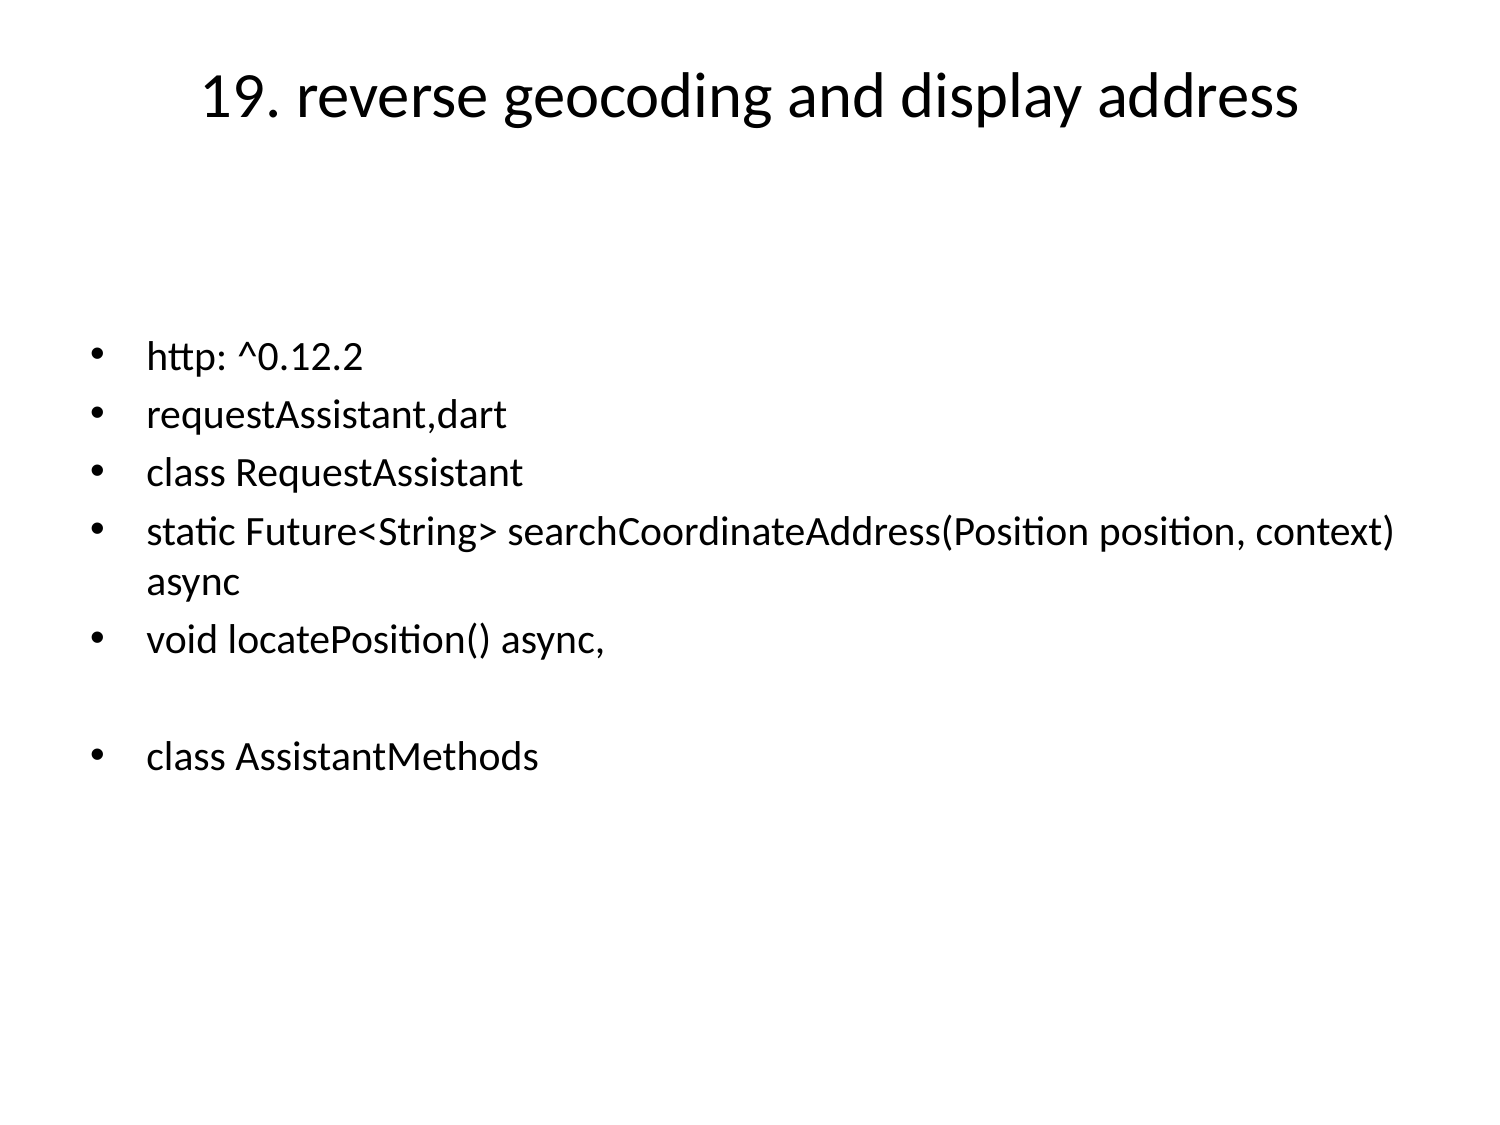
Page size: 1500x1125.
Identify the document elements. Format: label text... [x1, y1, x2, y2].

list http: ^0.12.2 requestAssistant,dart class RequestAssistant static Future<String> searchCoordinateAddress(Position position, context) async void locatePosition() async, class AssistantMethods [75, 262, 1425, 1005]
title 19. reverse geocoding and display address [75, 45, 1425, 233]
